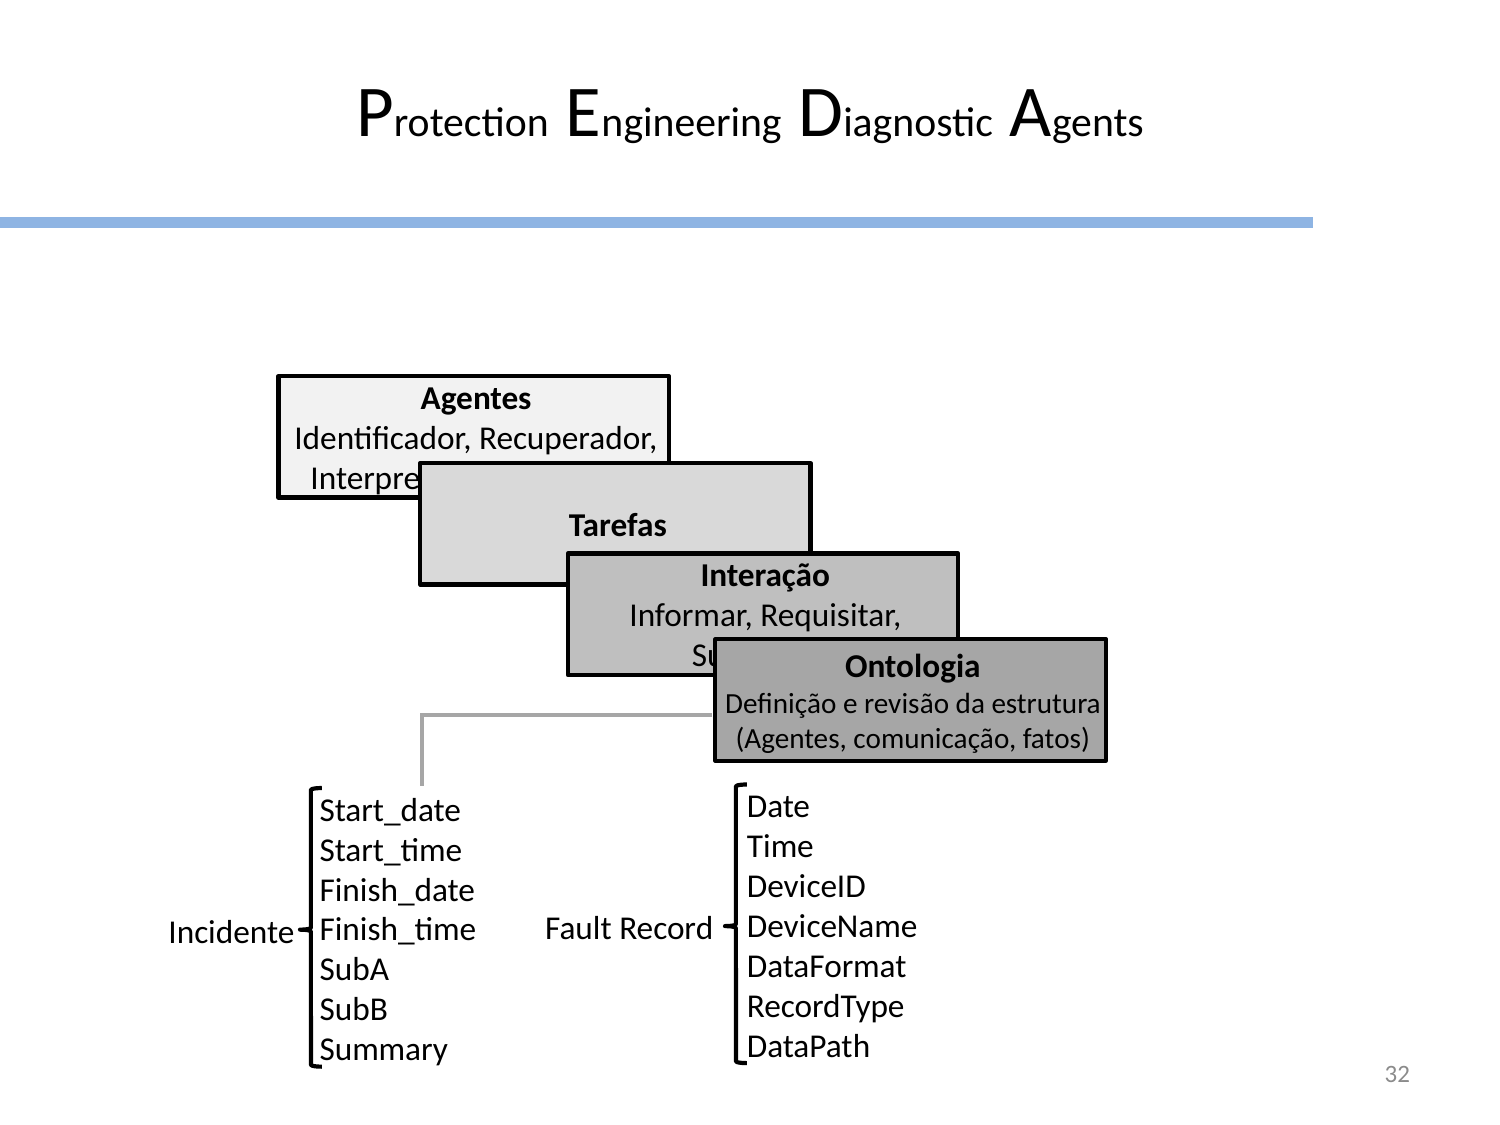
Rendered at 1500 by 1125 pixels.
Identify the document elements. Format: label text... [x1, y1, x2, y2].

text_box [713, 637, 1108, 666]
text_box [566, 551, 960, 580]
text_box Incidente [147, 897, 303, 963]
text_box [299, 787, 322, 1068]
text_box [418, 461, 813, 490]
text_box [276, 374, 671, 403]
slide_number 32 [1074, 1042, 1425, 1103]
text_box Fault Record [515, 893, 730, 960]
text_box [724, 783, 747, 1064]
text_box [276, 469, 418, 500]
text_box [713, 732, 1108, 763]
text_box Interação Informar, Requisitar, Subscrever [559, 580, 972, 647]
text_box Ontologia Definição e revisão da estrutura (Agentes, comunicação, fatos) [706, 666, 1120, 732]
text_box Agentes Identificador, Recuperador, Interpretador, Facilitator [269, 403, 683, 469]
text_box Start_date Start_time Finish_date Finish_time SubA SubB Summary [303, 782, 535, 1073]
text_box Date Time DeviceID DeviceName DataFormat RecordType DataPath [730, 778, 963, 1070]
text_box [566, 647, 713, 677]
text_box [418, 556, 566, 587]
text_box Protection Engineering Diagnostic Agents [0, 55, 1500, 159]
text_box Tarefas [411, 490, 825, 556]
